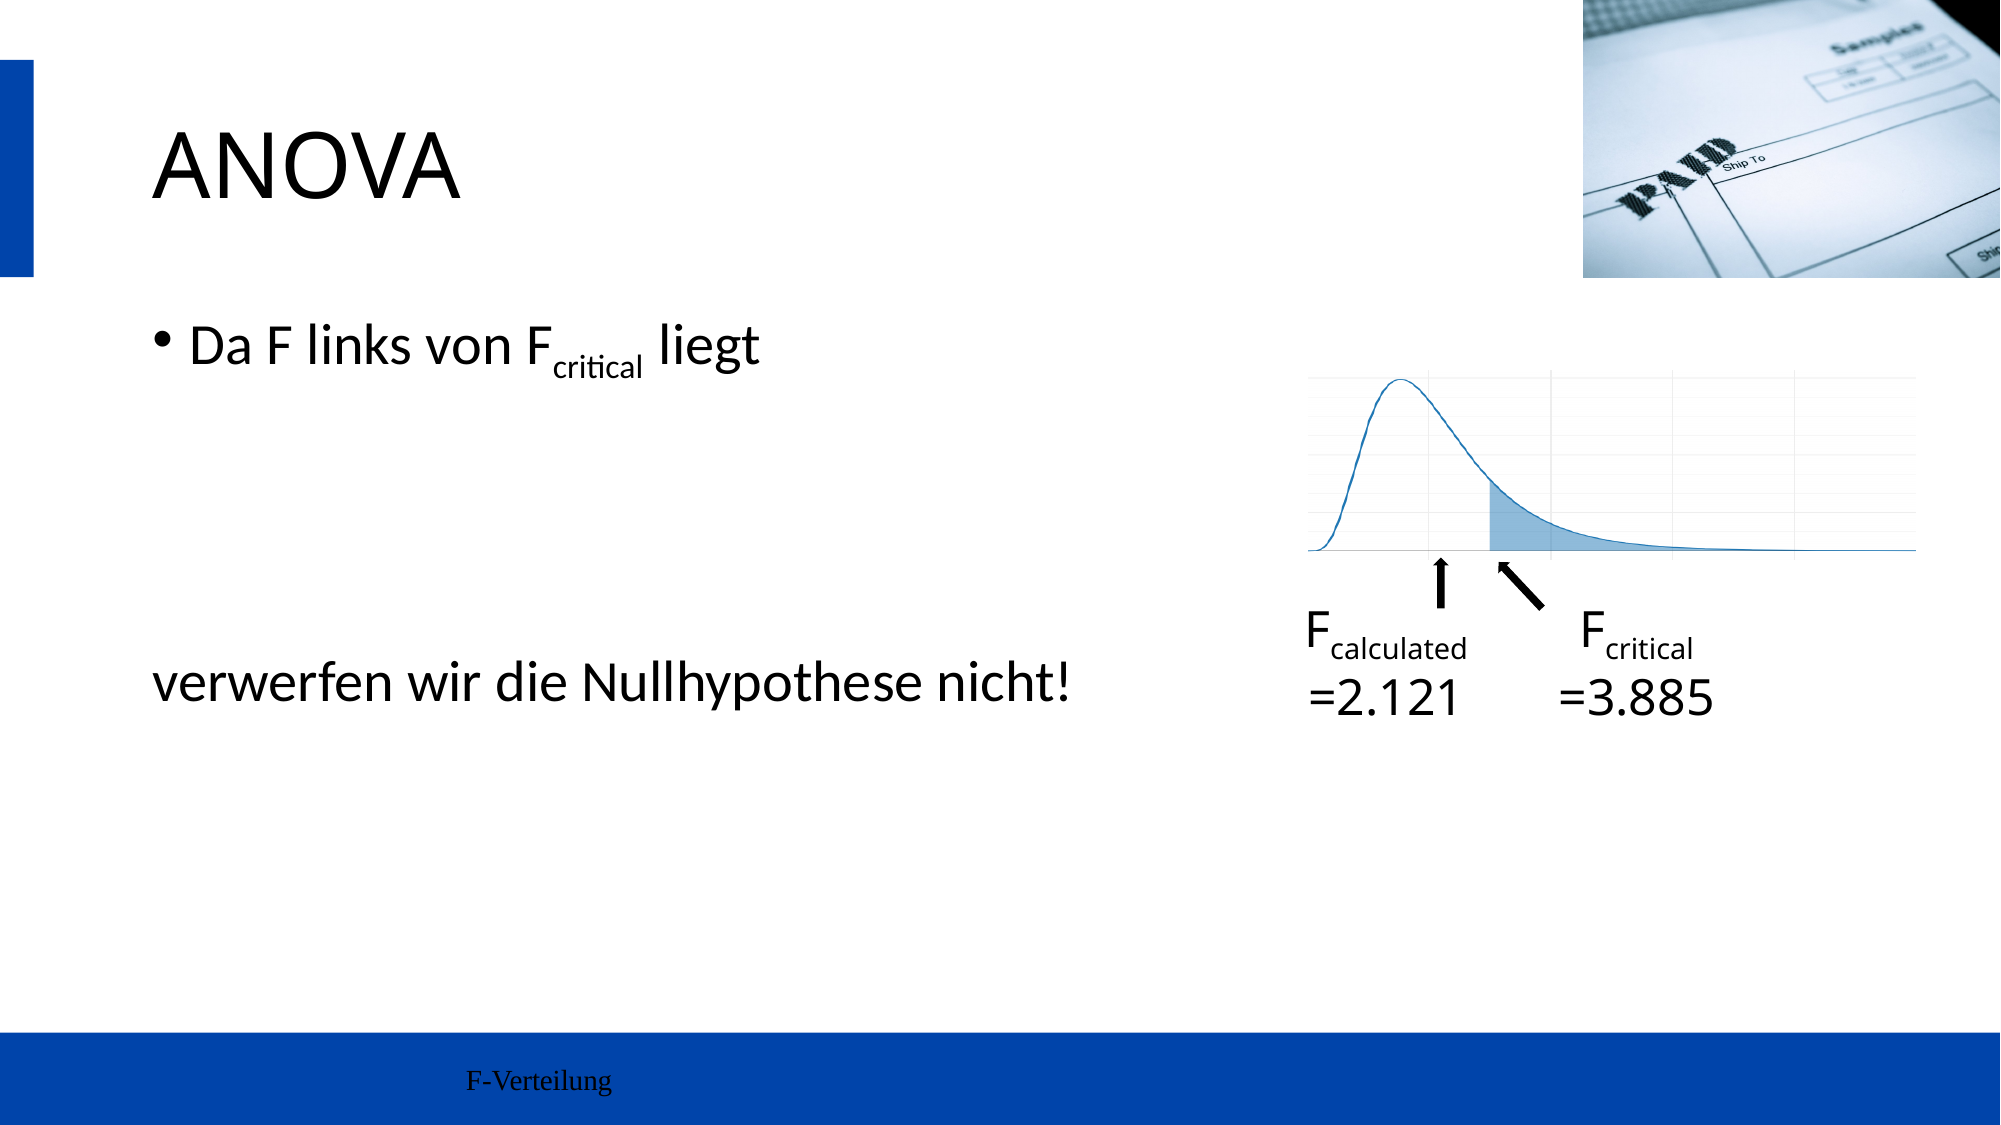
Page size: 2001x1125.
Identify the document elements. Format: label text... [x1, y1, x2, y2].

title ANOVA [137, 59, 1583, 278]
footer F-Verteilung [31, 1048, 1047, 1109]
picture [1583, 0, 2000, 278]
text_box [1251, 370, 1916, 726]
